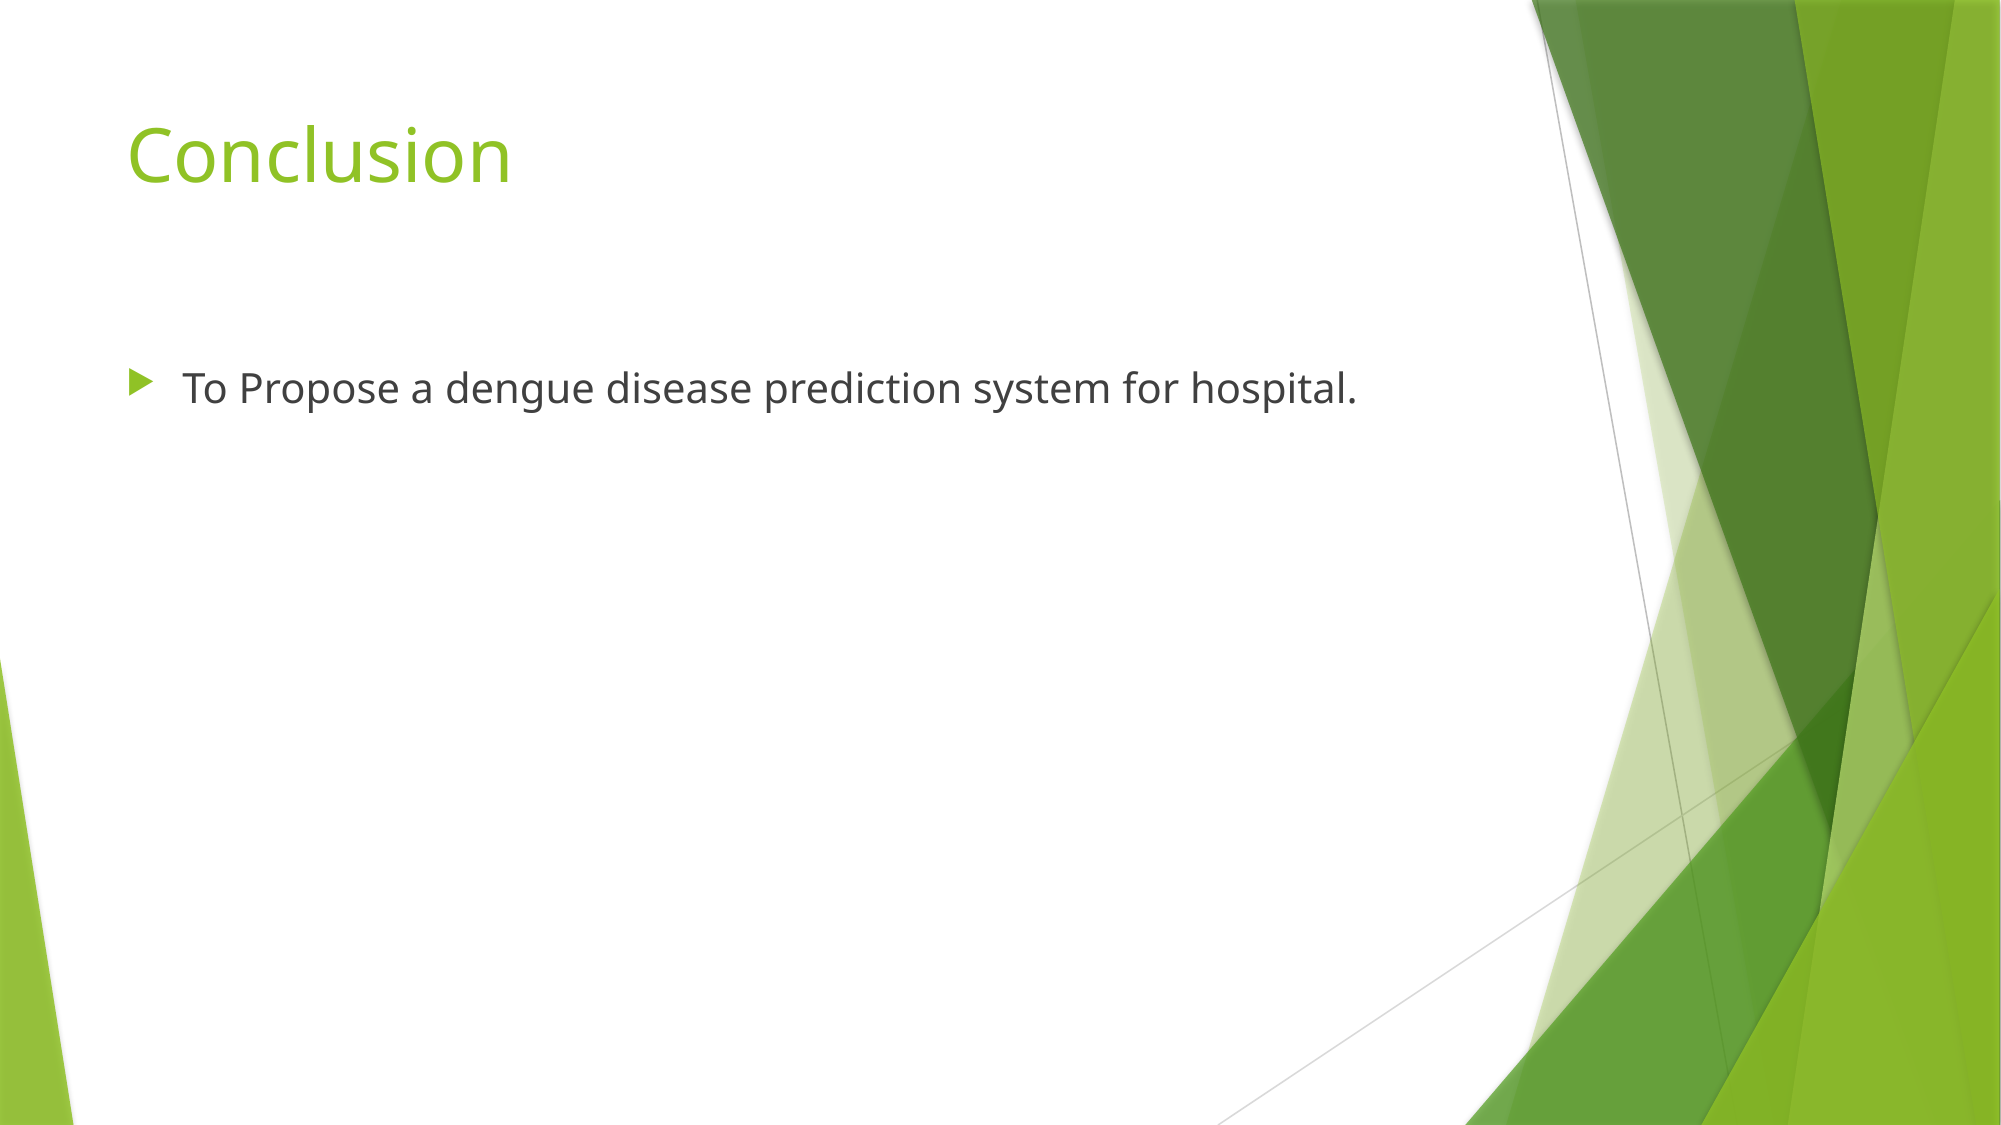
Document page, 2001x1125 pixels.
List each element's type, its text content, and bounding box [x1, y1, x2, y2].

list To Propose a dengue disease prediction system for hospital. [111, 354, 1522, 992]
title Conclusion [111, 99, 1522, 317]
